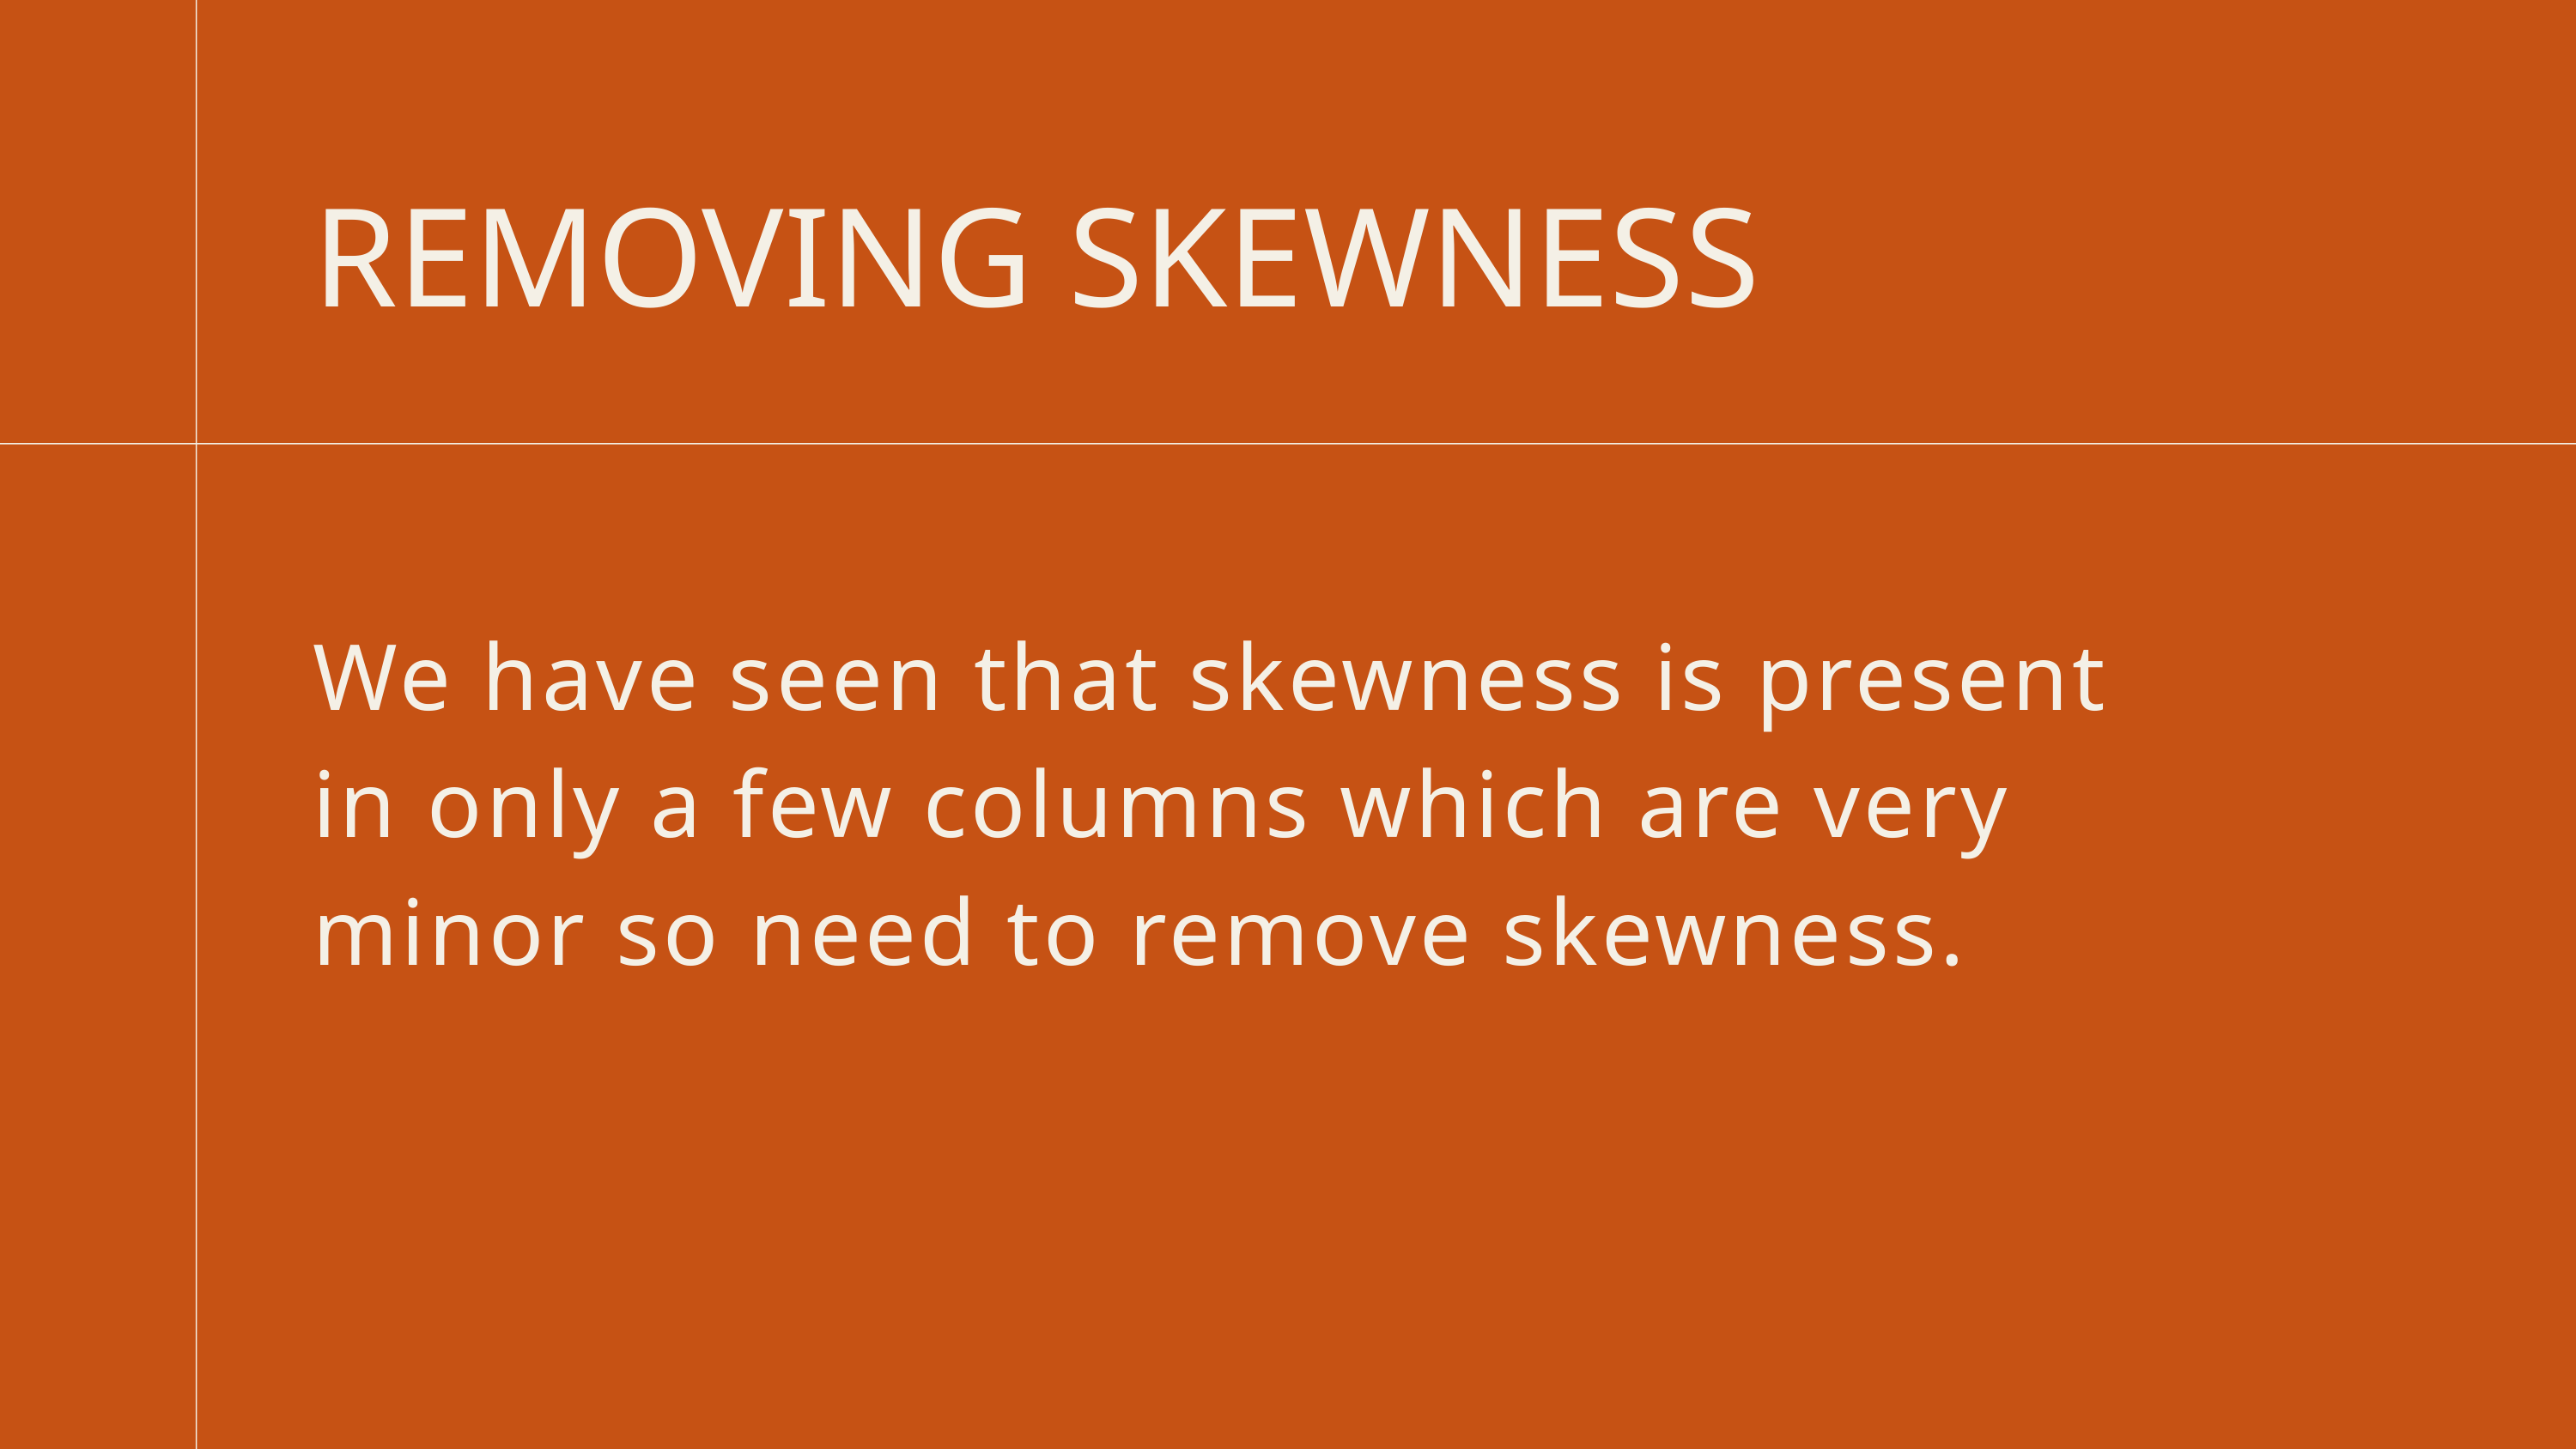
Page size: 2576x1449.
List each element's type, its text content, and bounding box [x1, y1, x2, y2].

text_box We have seen that skewness is present in only a few columns which are very minor so need to remove skewness. [313, 600, 2189, 984]
text_box REMOVING SKEWNESS [313, 170, 1993, 335]
